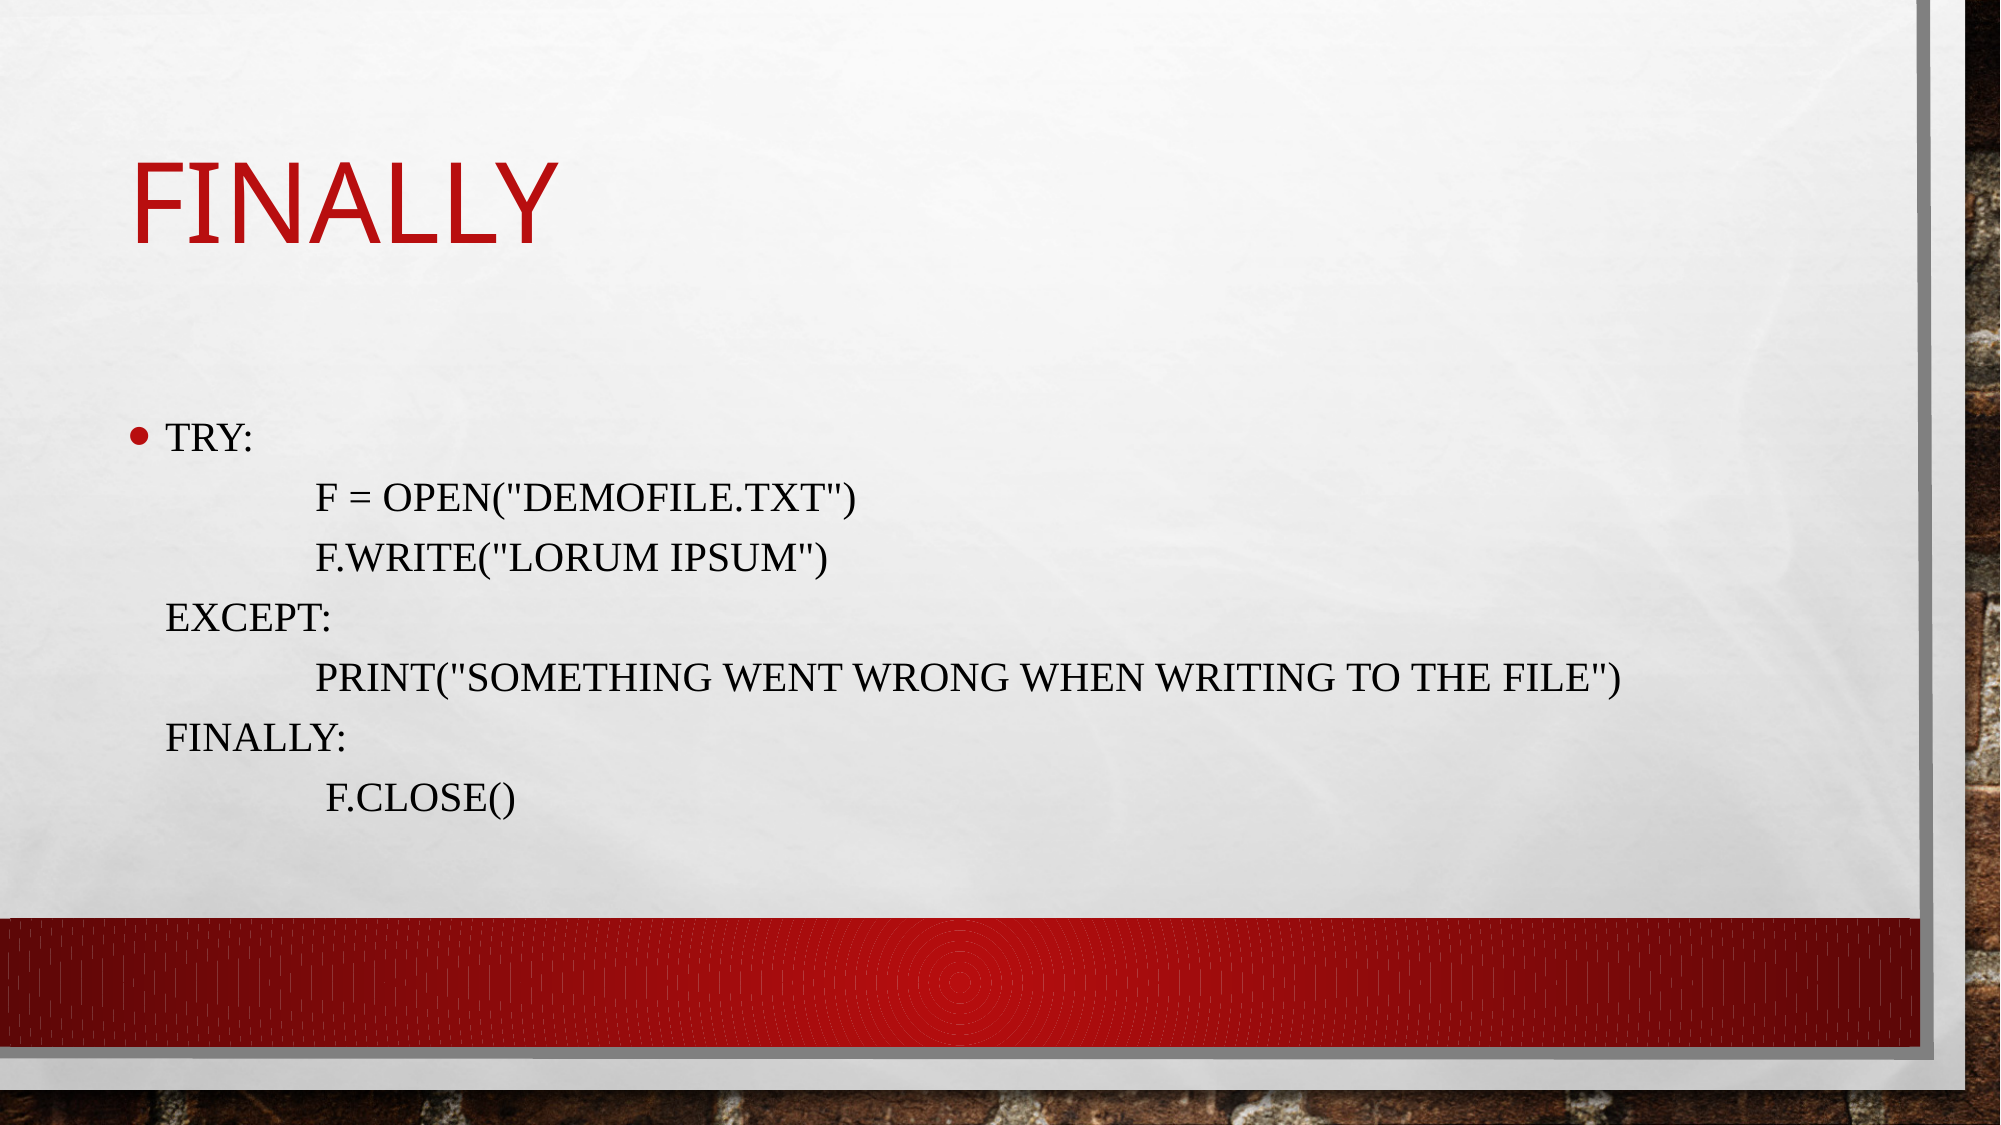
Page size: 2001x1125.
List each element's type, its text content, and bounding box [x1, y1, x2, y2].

picture [0, 0, 2000, 1125]
title finally [112, 112, 1818, 302]
list try: f = open("demofile.txt") f.write("Lorum Ipsum") except: print("Something went wrong when writing to the file") finally: f.close() [112, 338, 1818, 882]
